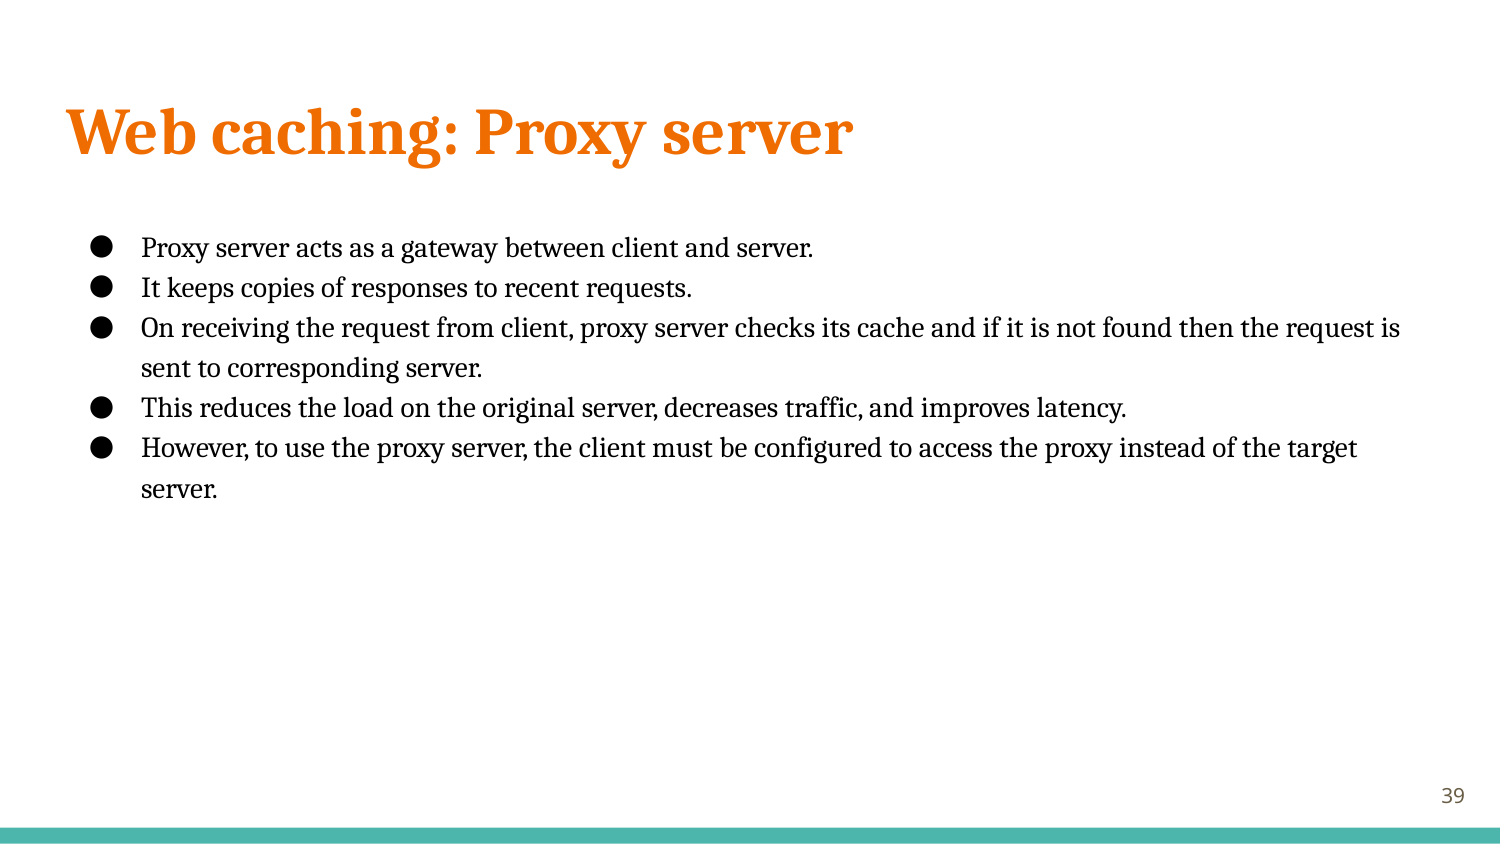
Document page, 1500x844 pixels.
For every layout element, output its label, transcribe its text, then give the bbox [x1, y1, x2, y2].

title Web caching: Proxy server [51, 72, 1449, 189]
slide_number 39 [1389, 764, 1480, 830]
list Proxy server acts as a gateway between client and server. It keeps copies of responses to recent requests. On receiving the request from client, proxy server checks its cache and if it is not found then the request is sent to corresponding server. This reduces the load on the original server, decreases traffic, and improves latency. However, to use the proxy server, the client must be configured to access the proxy instead of the target server. [51, 207, 1449, 750]
